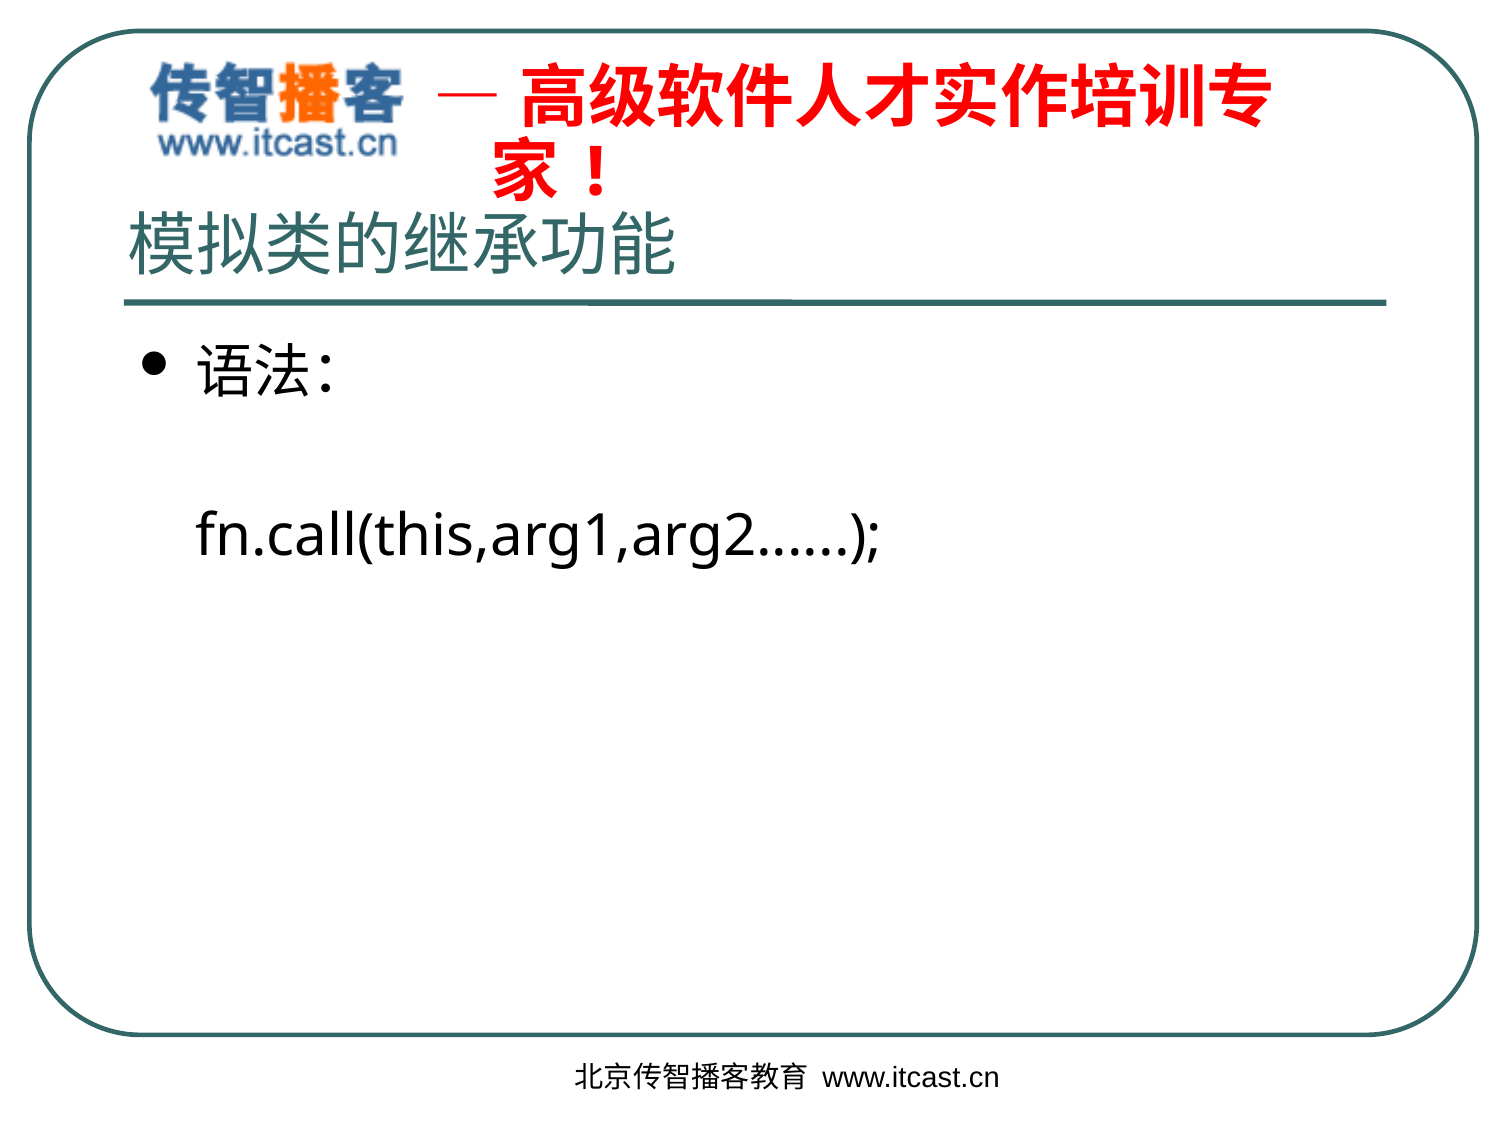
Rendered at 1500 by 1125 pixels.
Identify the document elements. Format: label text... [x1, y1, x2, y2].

footer 北京传智播客教育 www.itcast.cn [549, 1050, 1026, 1125]
title 模拟类的继承功能 [112, 54, 1375, 291]
list 语法： fn.call(this,arg1,arg2......); [123, 326, 1387, 999]
